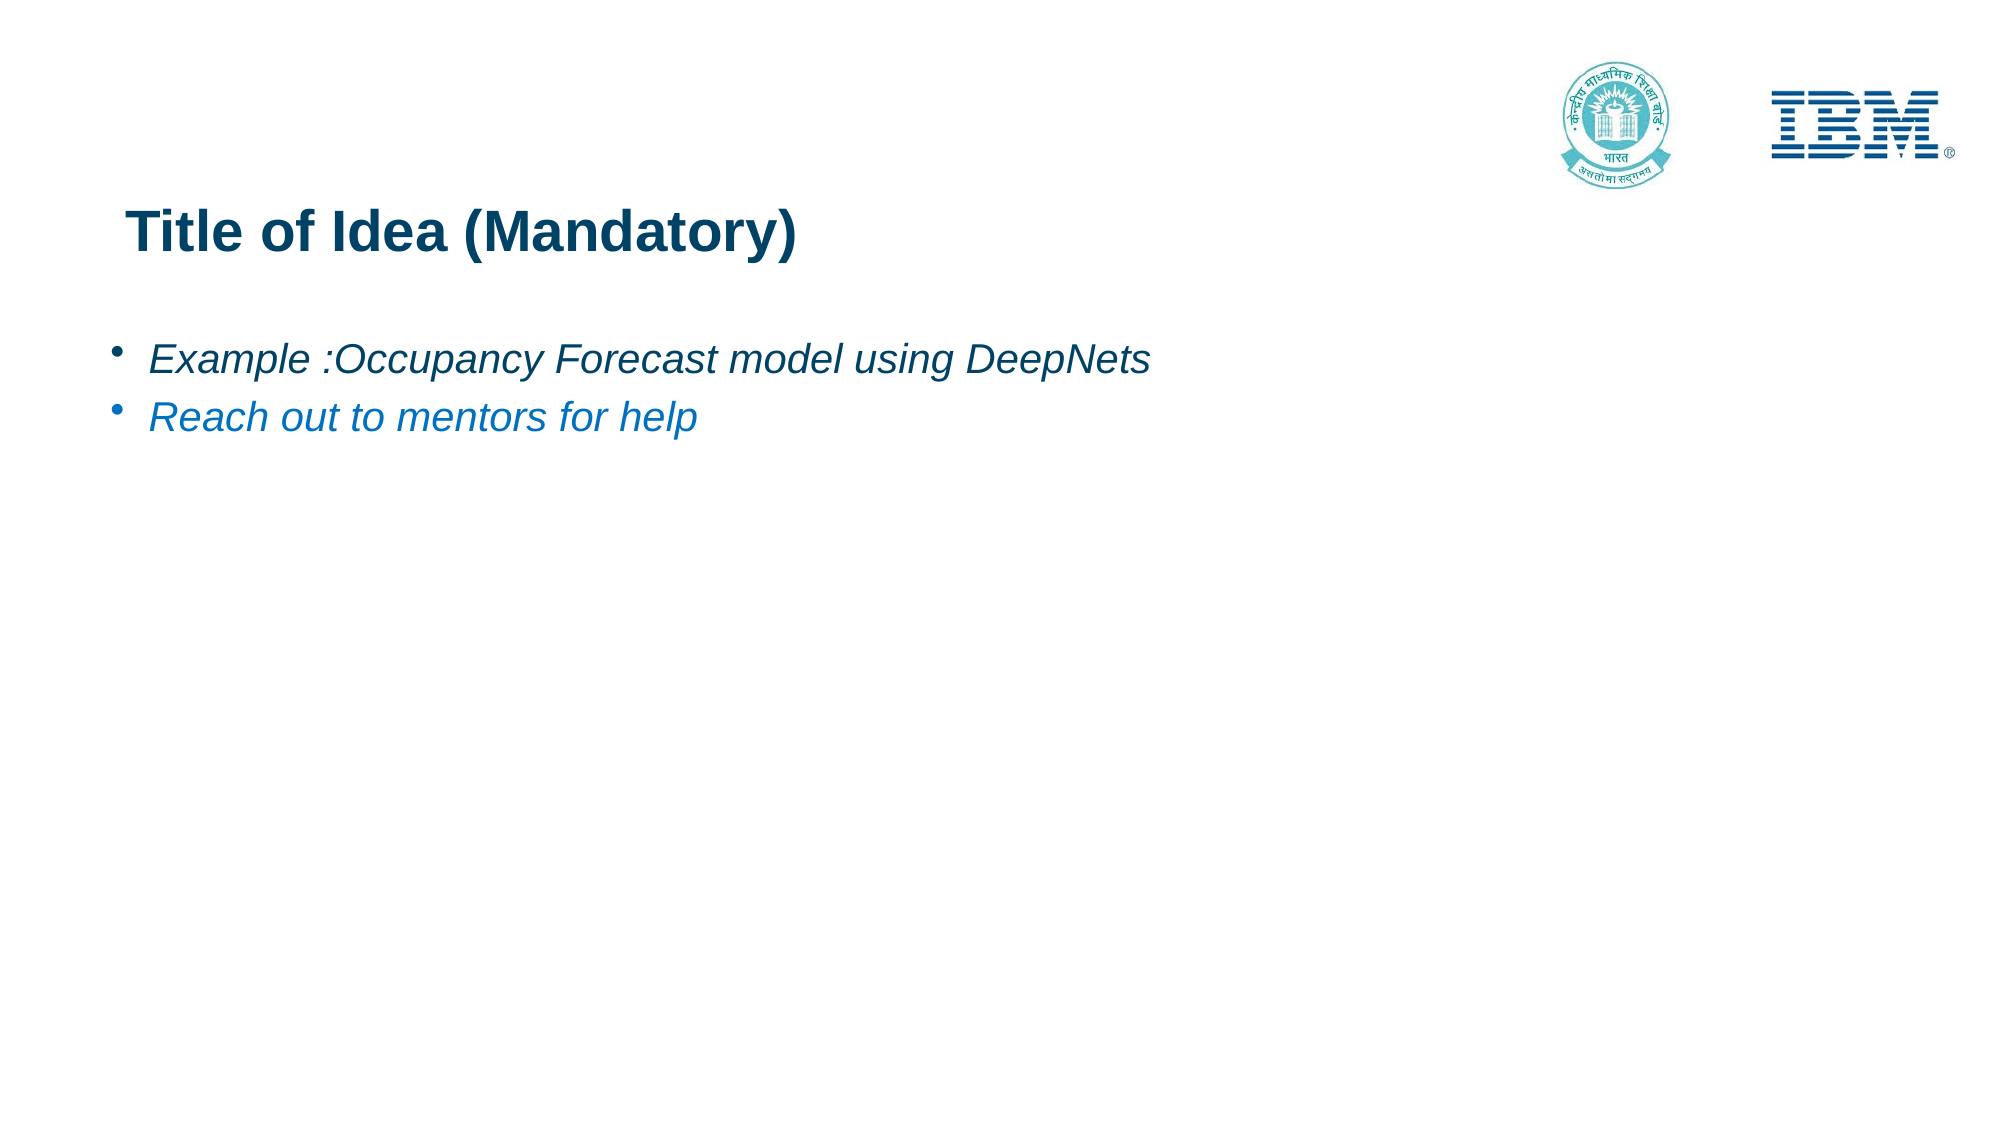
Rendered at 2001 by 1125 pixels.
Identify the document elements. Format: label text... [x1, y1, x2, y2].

text_box Example :Occupancy Forecast model using DeepNets Reach out to mentors for help [110, 331, 1209, 962]
text_box Title of Idea (Mandatory) [124, 192, 1925, 263]
picture [1761, 51, 1965, 197]
picture [1507, 17, 1722, 231]
